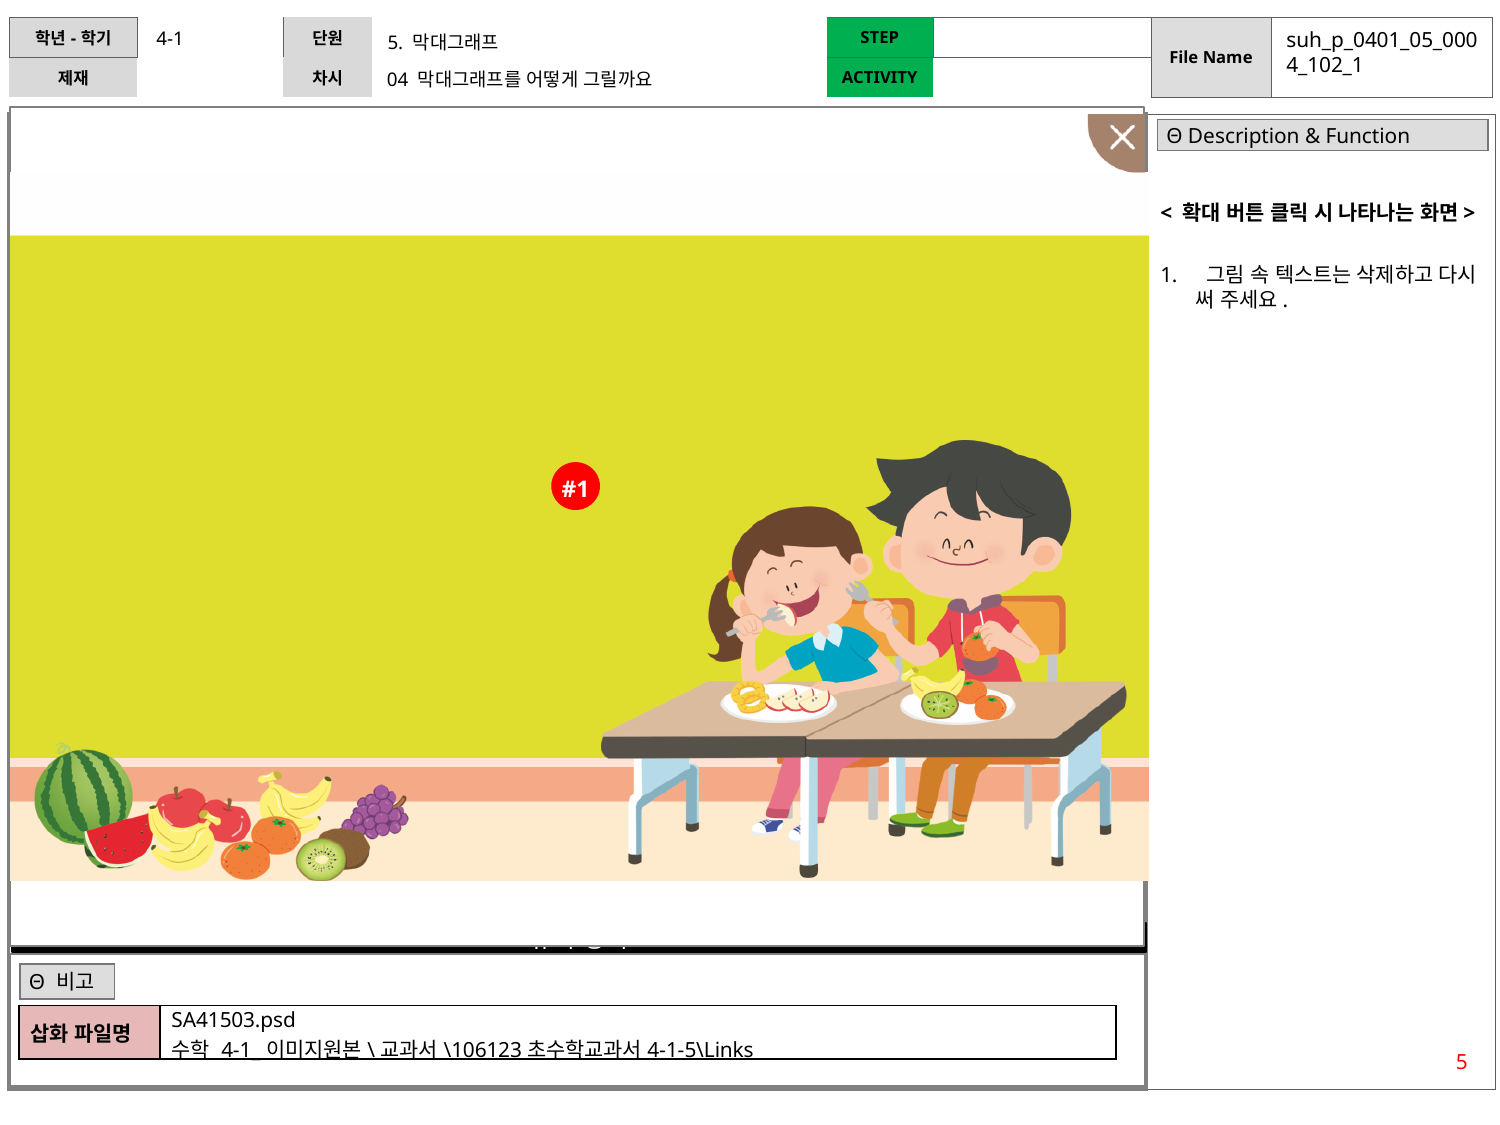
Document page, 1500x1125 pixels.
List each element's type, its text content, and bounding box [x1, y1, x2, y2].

text_box [1154, 320, 1500, 326]
picture [9, 113, 1149, 881]
text_box 5. 막대그래프 [372, 23, 828, 48]
text_box 04 막대그래프를 어떻게 그릴까요 [372, 60, 821, 96]
text_box suh_p_0401_05_0004_102_1 [1271, 18, 1500, 84]
text_box < 확대 버튼 클릭 시 나타나는 화면> 그림 속 텍스트는 삭제하고 다시 써 주세요. [1150, 160, 1500, 320]
table_header Θ Description & Function [1158, 120, 1487, 150]
text_box [8, 105, 1146, 172]
table_header 삽화 파일명 [20, 1006, 159, 1058]
table_header SA41503.psd 수학 4-1_이미지원본\교과서\106123초수학교과서4-1-5\Links [161, 1006, 1115, 1058]
text_box [8, 887, 1146, 948]
text_box 4-1 [141, 18, 284, 55]
